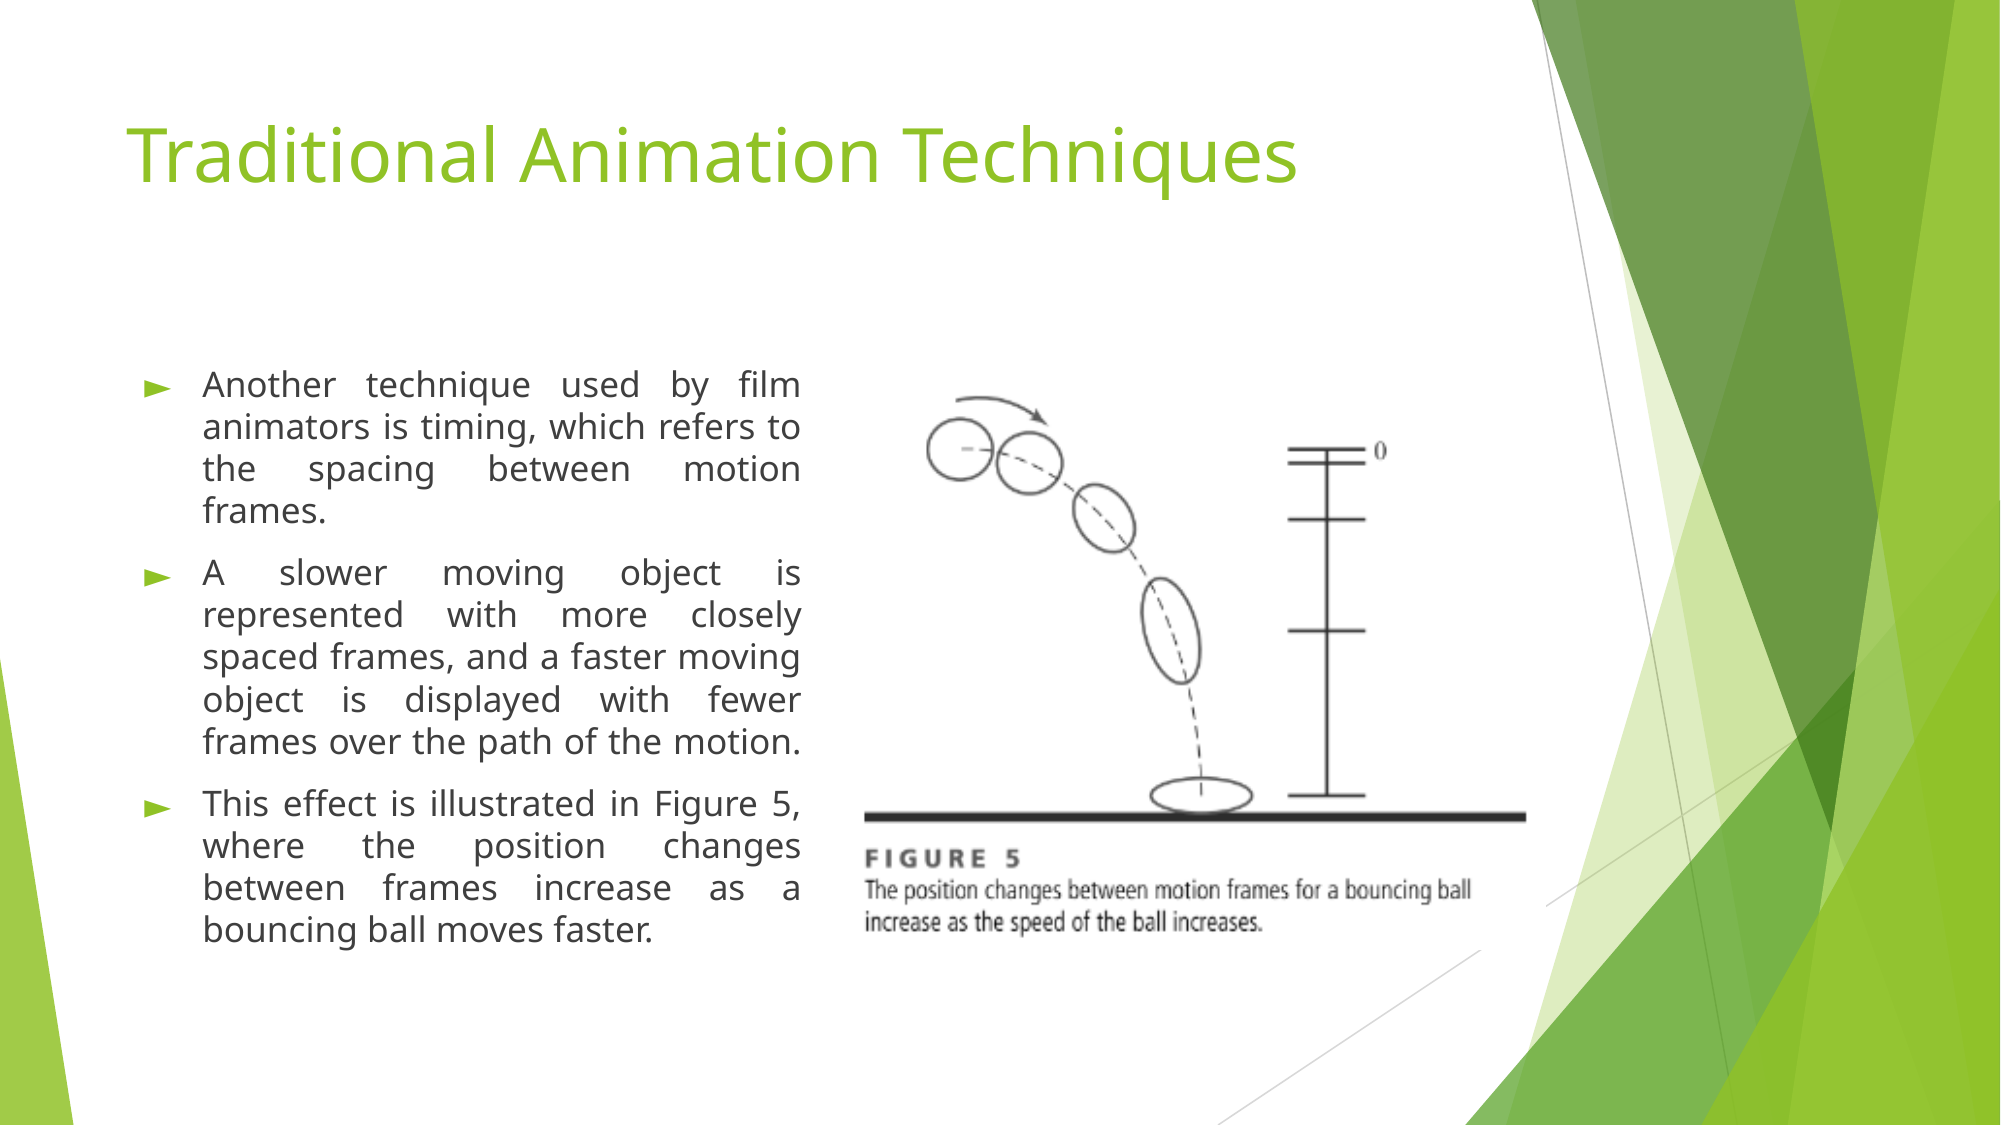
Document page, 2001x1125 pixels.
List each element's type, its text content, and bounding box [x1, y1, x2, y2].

title Traditional Animation Techniques [111, 99, 1522, 317]
picture [860, 354, 1546, 951]
list Another technique used by film animators is timing, which refers to the spacing between motion frames. A slower moving object is represented with more closely spaced frames, and a faster moving object is displayed with fewer frames over the path of the motion. This effect is illustrated in Figure 5, where the position changes between frames increase as a bouncing ball moves faster. [111, 354, 818, 992]
